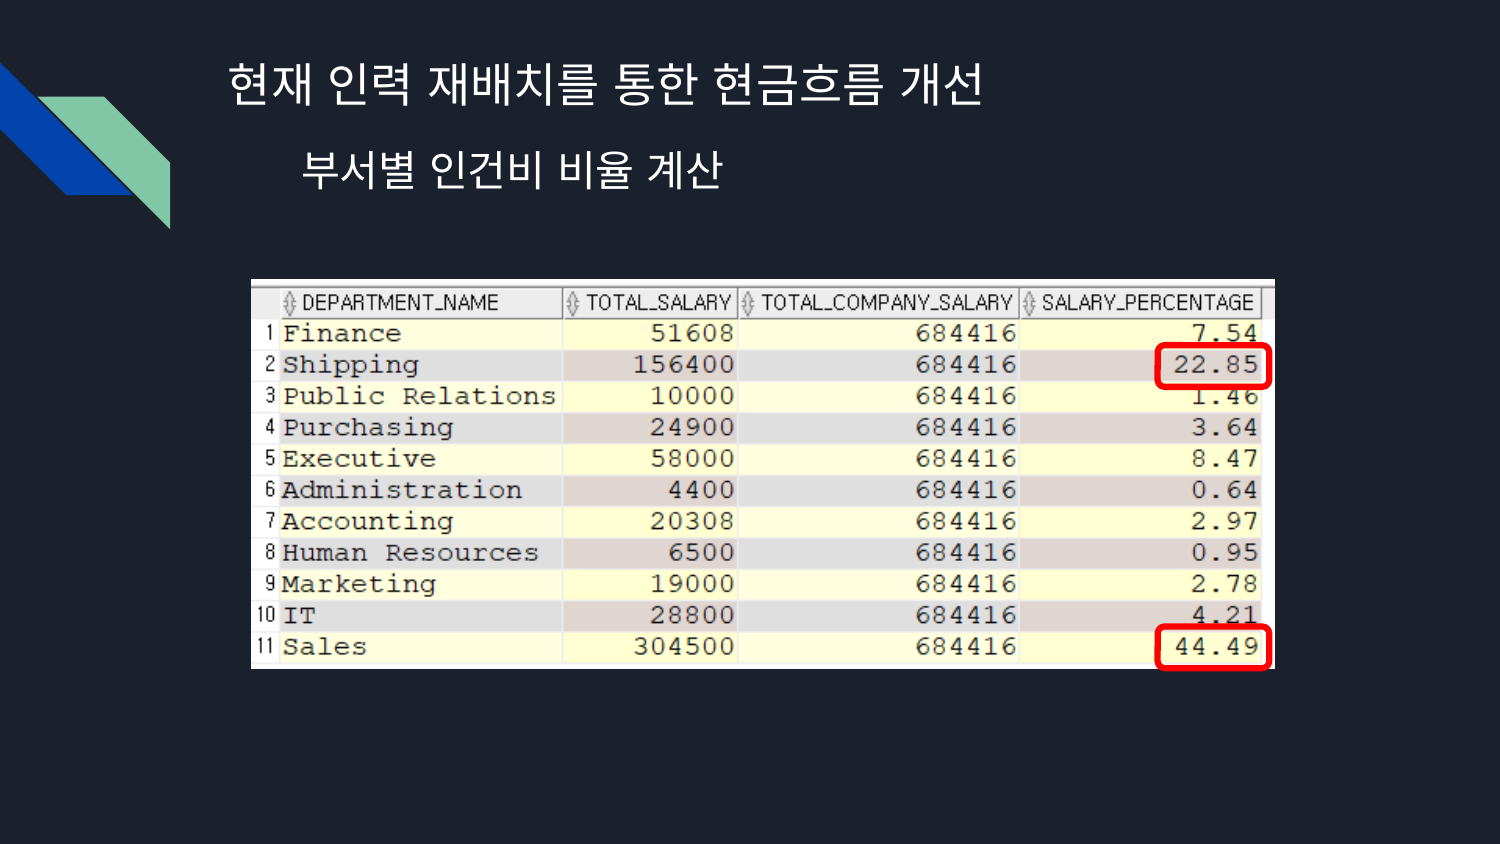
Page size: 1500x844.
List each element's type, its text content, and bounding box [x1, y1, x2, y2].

picture [250, 279, 1275, 669]
title 현재 인력 재배치를 통한 현금흐름 개선 부서별 인건비 비율 계산 [212, 31, 1368, 210]
